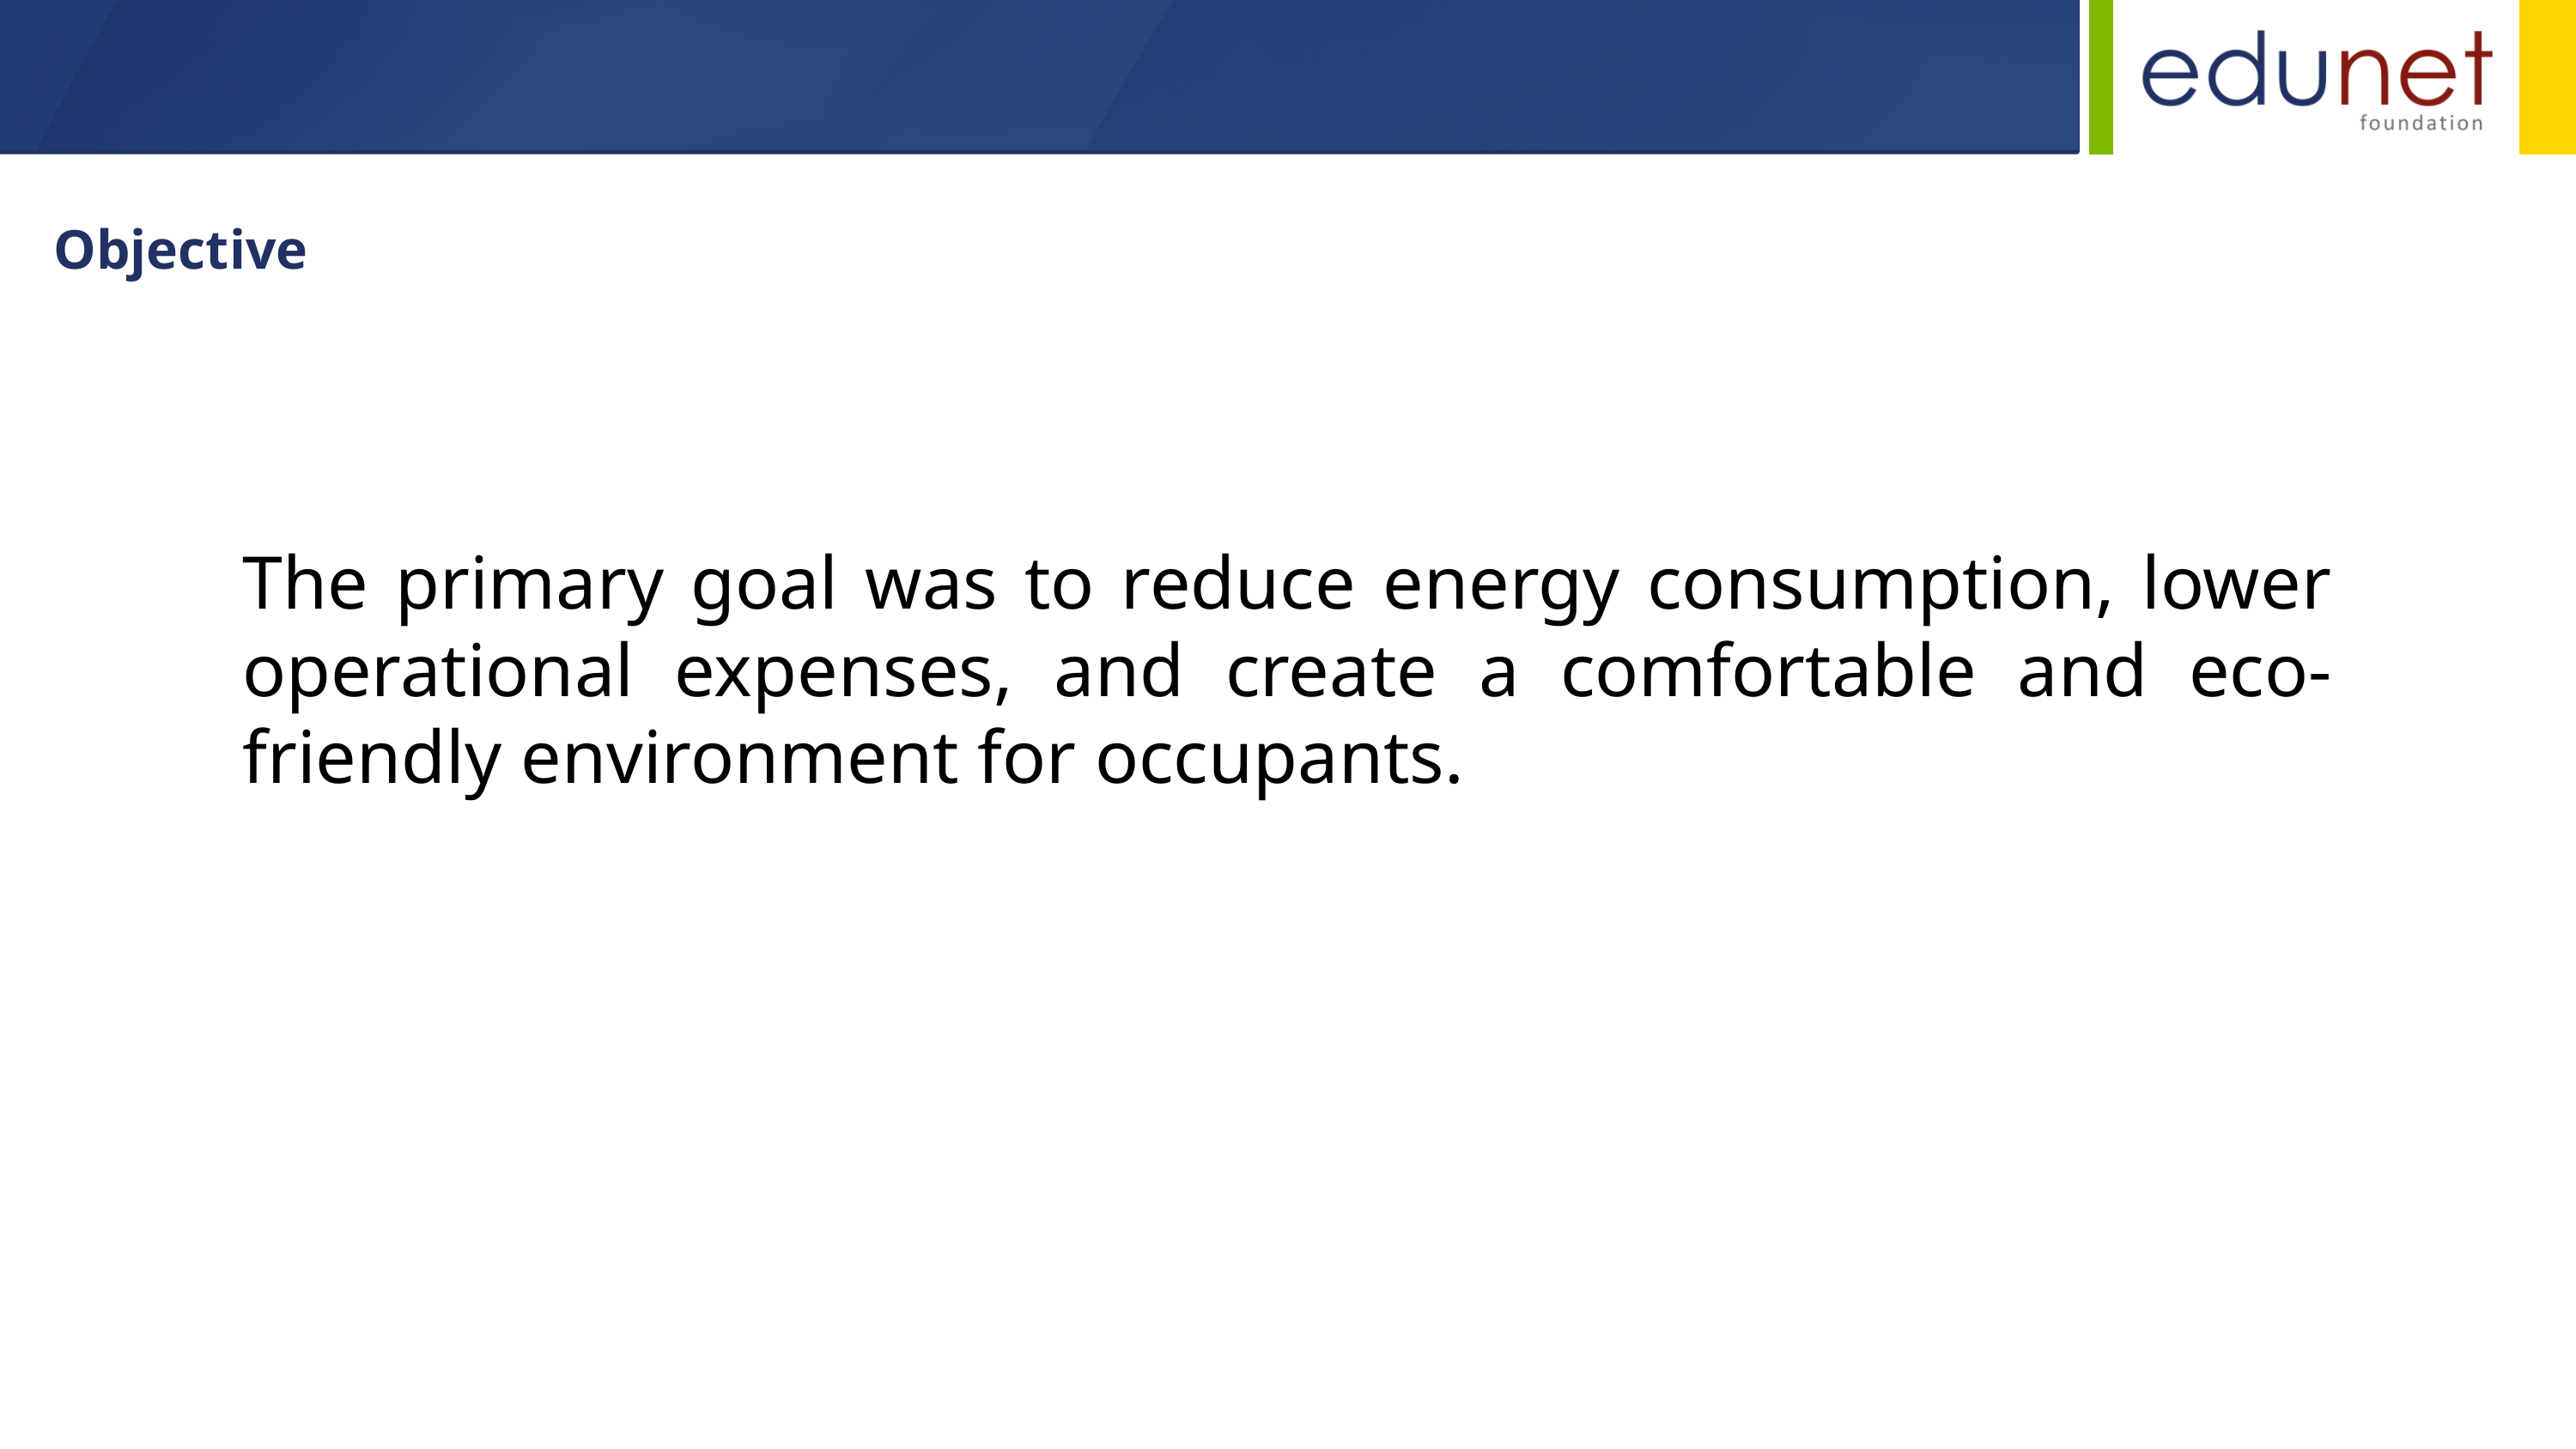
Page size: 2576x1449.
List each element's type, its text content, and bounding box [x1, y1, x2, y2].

text_box The primary goal was to reduce energy consumption, lower operational expenses, and create a comfortable and eco-friendly environment for occupants. [242, 536, 2334, 798]
text_box [2128, 16, 2509, 138]
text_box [0, 0, 2081, 155]
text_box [2088, 0, 2114, 155]
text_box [2519, 0, 2576, 155]
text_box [53, 222, 1344, 308]
